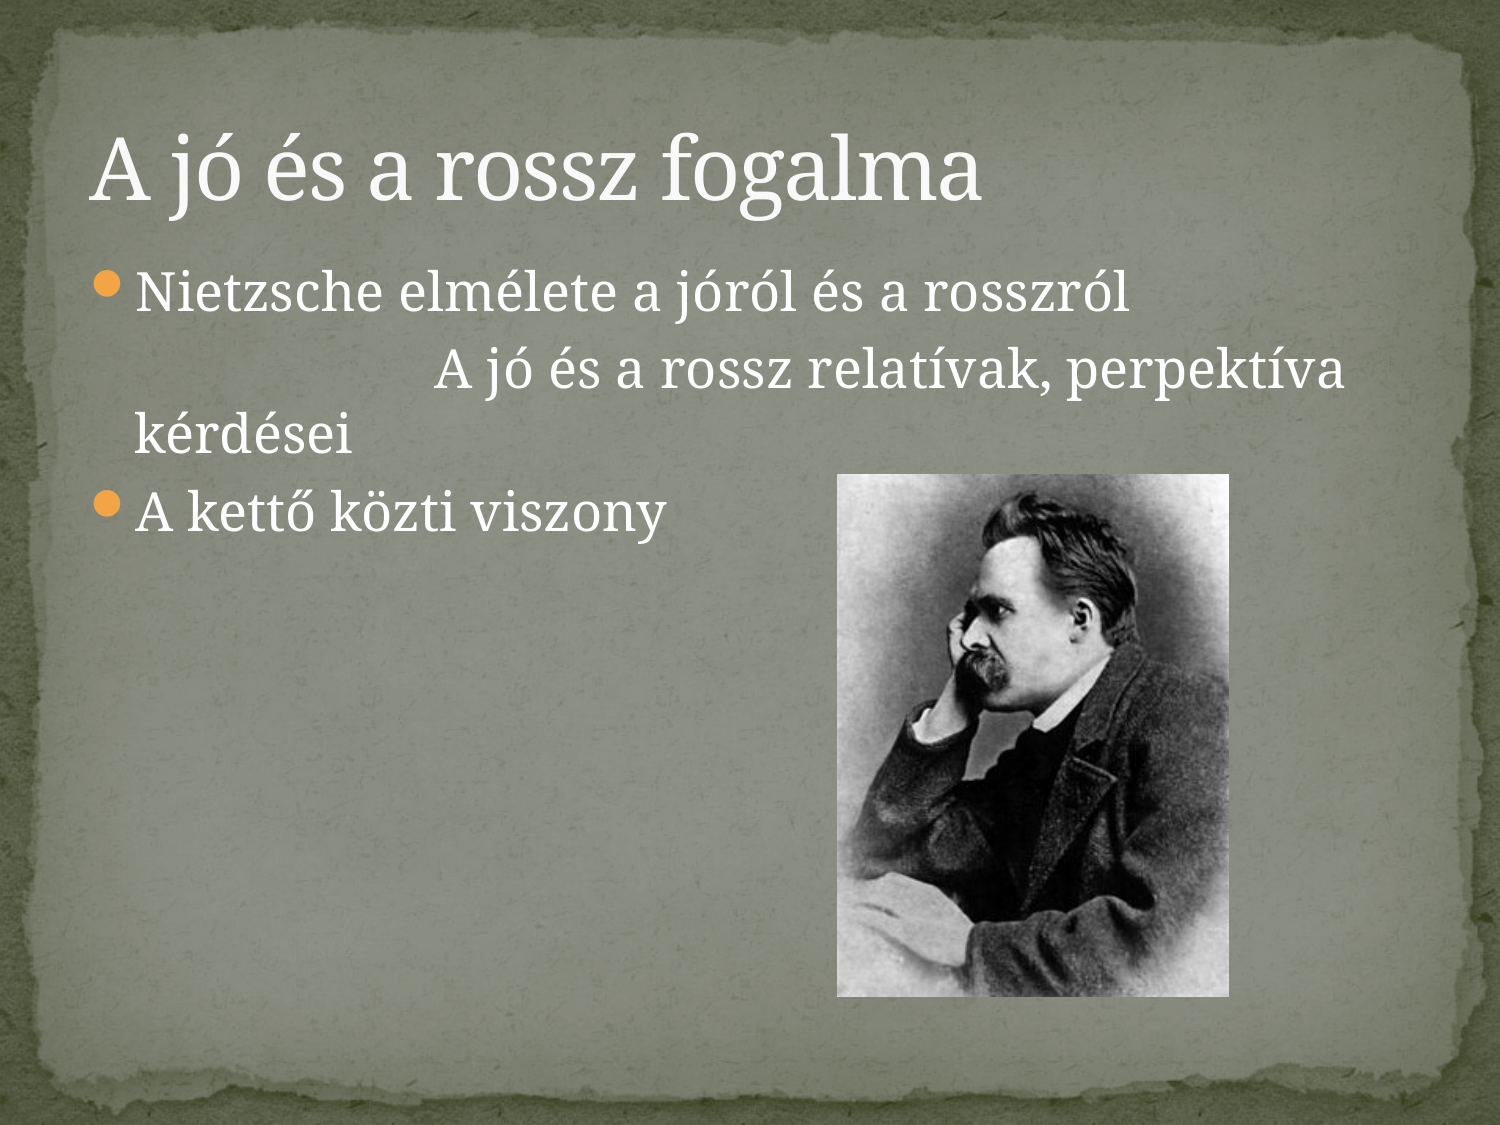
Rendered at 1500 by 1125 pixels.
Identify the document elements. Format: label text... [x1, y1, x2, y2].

title A jó és a rossz fogalma [74, 24, 1425, 225]
list Nietzsche elmélete a jóról és a rosszról A jó és a rossz relatívak, perpektíva kérdései A kettő közti viszony [75, 249, 1425, 1000]
picture [837, 474, 1229, 997]
